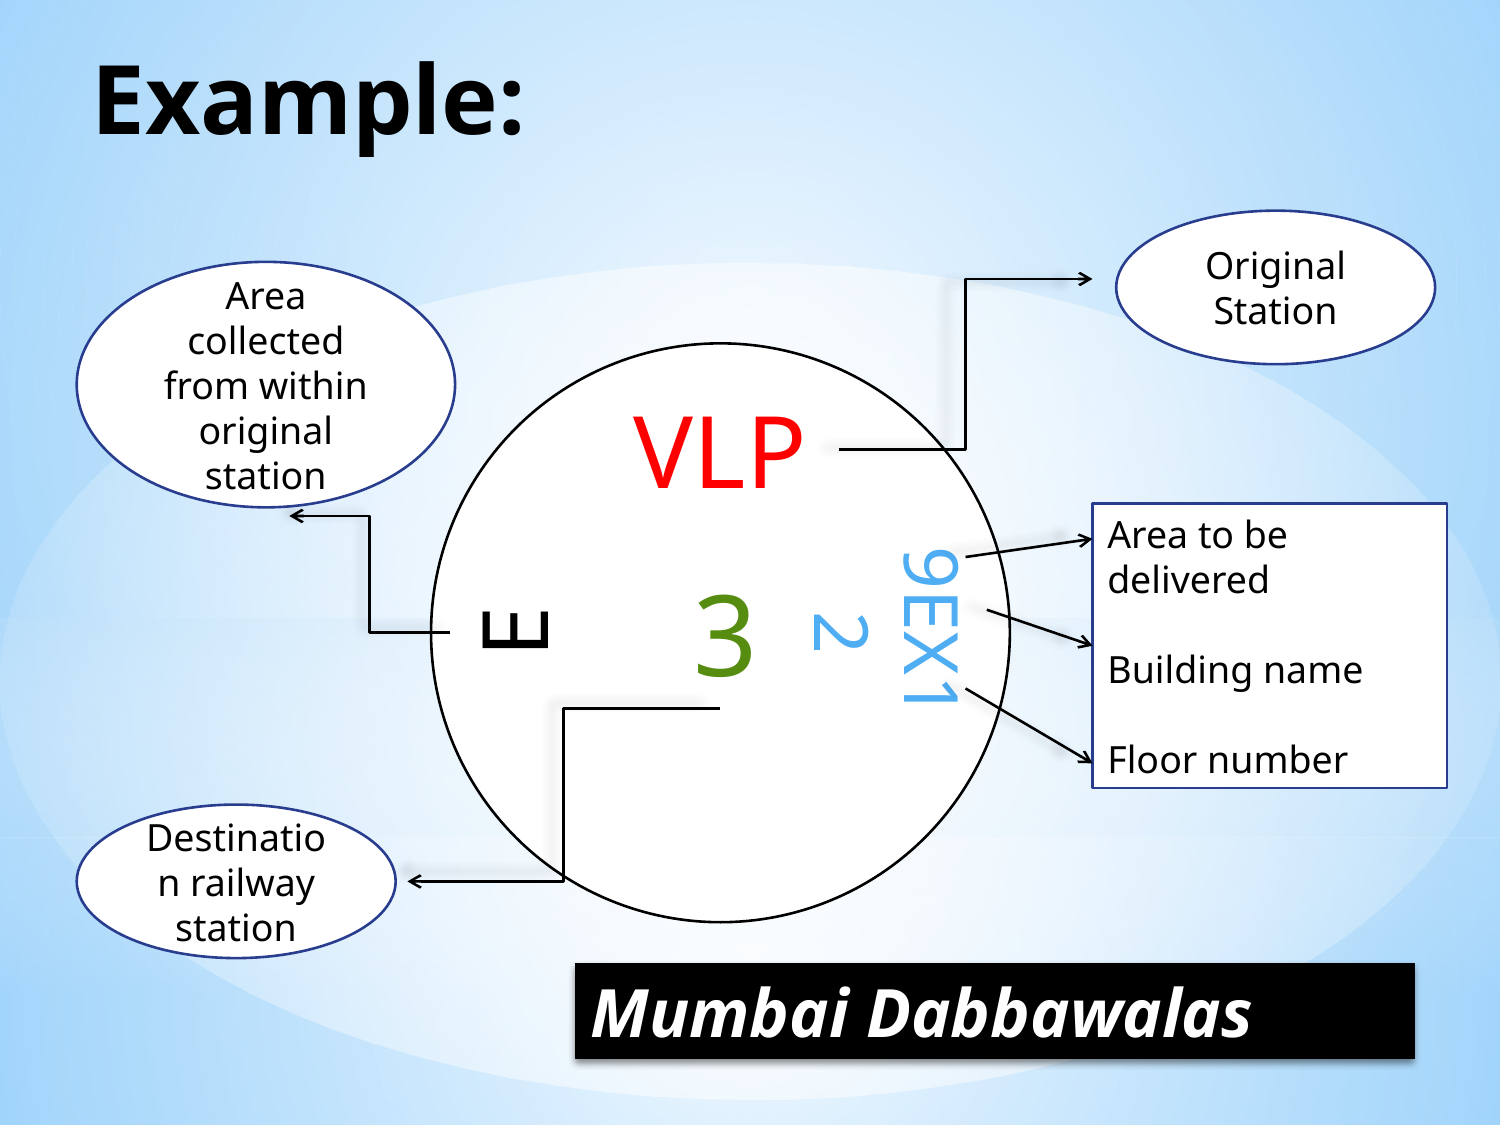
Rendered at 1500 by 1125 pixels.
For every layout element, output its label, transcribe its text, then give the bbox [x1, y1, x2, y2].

text_box Area to be delivered Building name Floor number [1091, 502, 1448, 789]
text_box Area collected from within original station [75, 260, 457, 509]
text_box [986, 609, 1093, 648]
text_box VLP [602, 381, 839, 517]
text_box [429, 342, 832, 705]
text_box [965, 688, 1093, 764]
text_box 3 [679, 557, 798, 707]
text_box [289, 515, 450, 633]
text_box Destination railway station [75, 803, 397, 960]
text_box [839, 457, 995, 536]
text_box Original Station [1114, 209, 1437, 366]
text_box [965, 538, 1093, 558]
text_box E [449, 576, 575, 689]
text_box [838, 278, 1093, 450]
text_box [585, 707, 977, 924]
text_box 9EX12 [792, 516, 987, 750]
text_box [987, 566, 1010, 607]
text_box Mumbai Dabbawalas [575, 963, 1415, 1059]
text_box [407, 708, 720, 882]
title Example: [76, 30, 1145, 219]
text_box [987, 656, 1011, 685]
